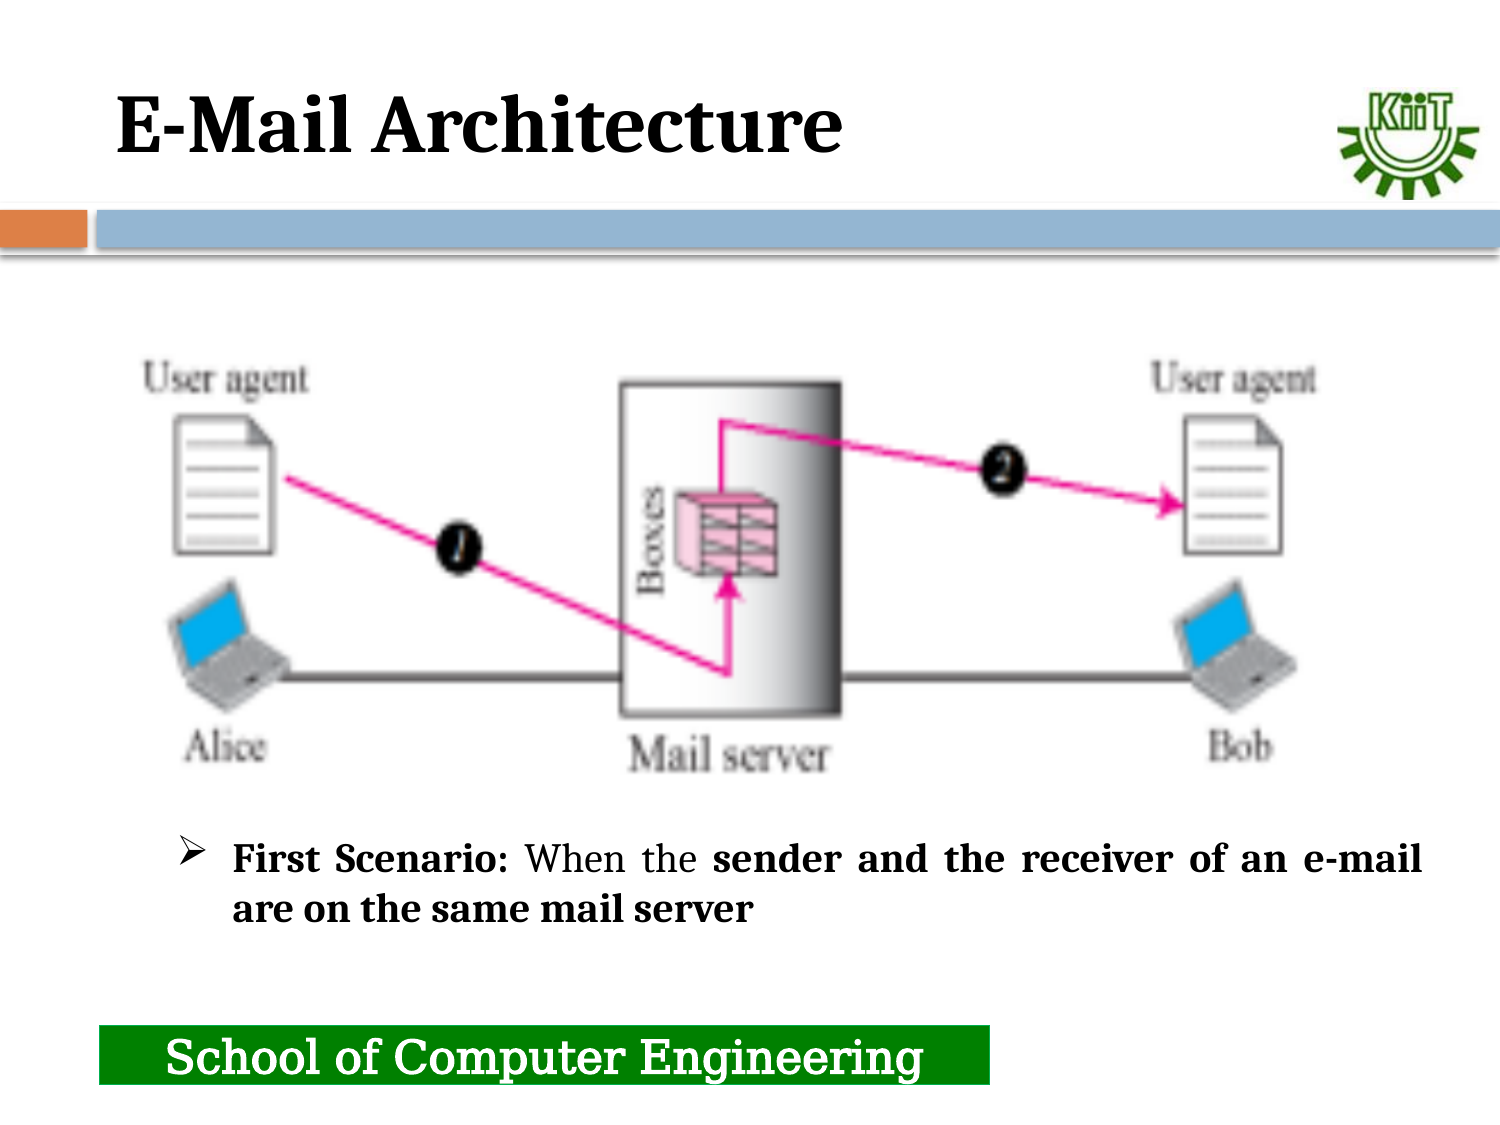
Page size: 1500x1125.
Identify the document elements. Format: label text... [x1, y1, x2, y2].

footer School of Computer Engineering [99, 1025, 990, 1085]
picture [1337, 87, 1491, 201]
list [132, 311, 1324, 802]
slide_number [0, 208, 88, 249]
title E-Mail Architecture [100, 37, 1439, 201]
text_box First Scenario: When the sender and the receiver of an e-mail are on the same mail server [161, 823, 1438, 989]
